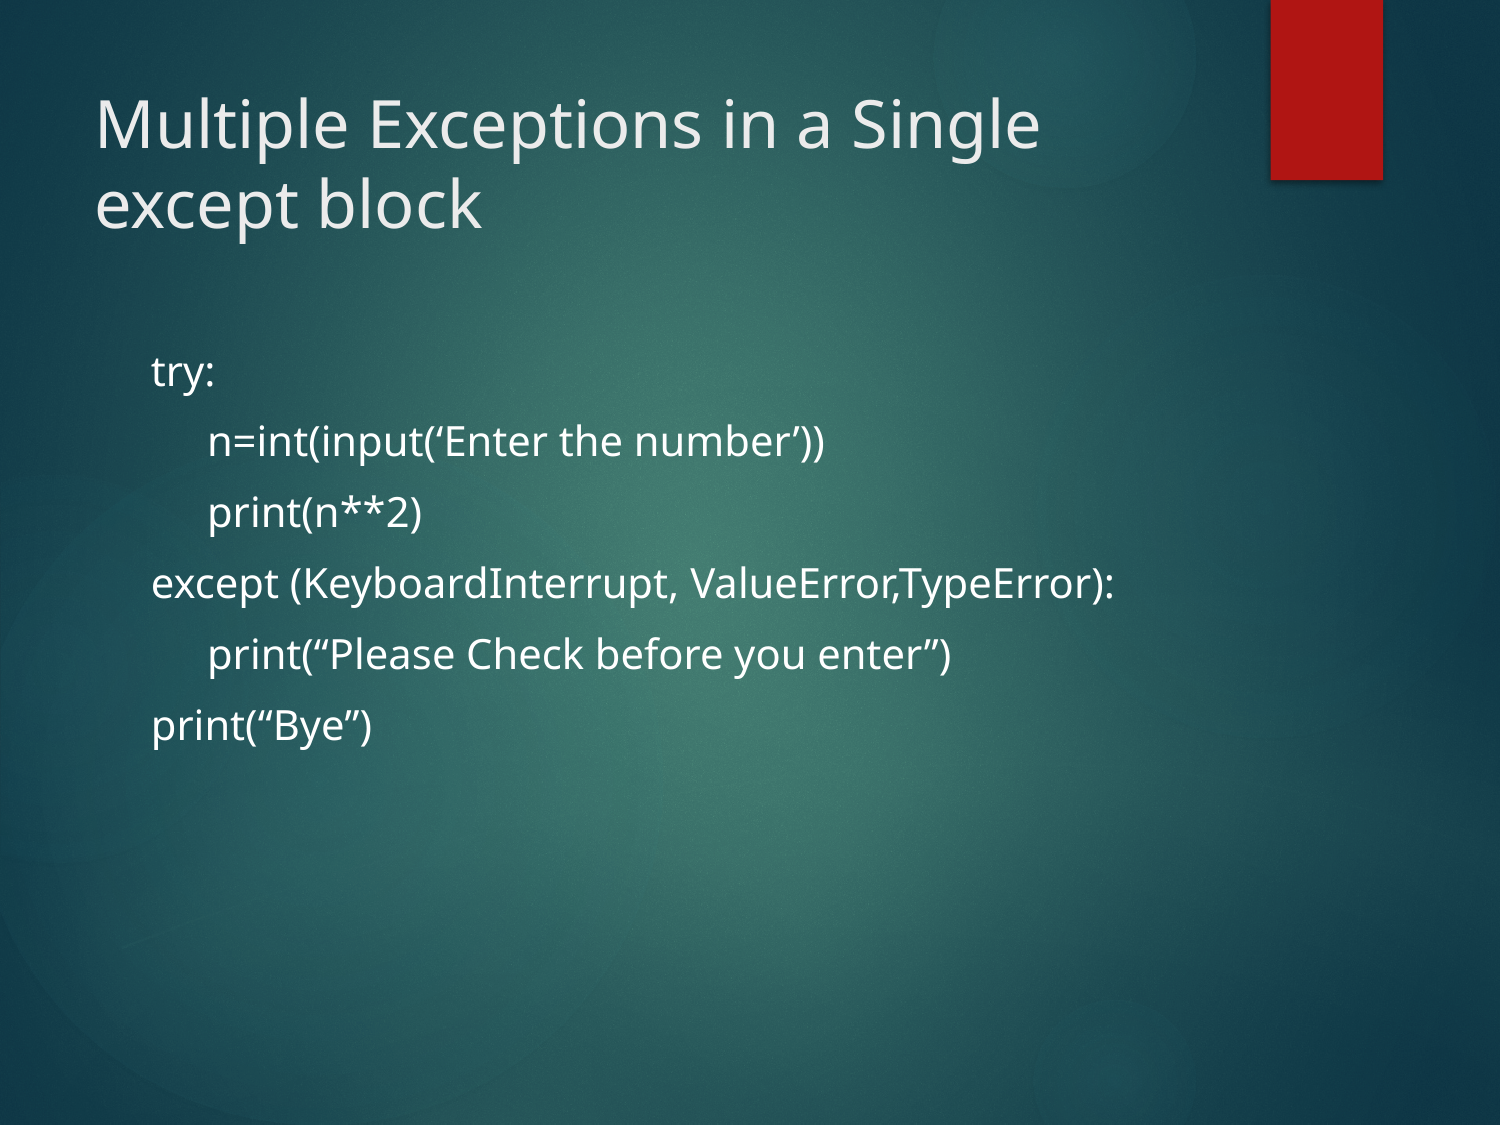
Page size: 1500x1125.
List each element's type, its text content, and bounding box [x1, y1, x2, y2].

list try: n=int(input(‘Enter the number’)) print(n**2) except (KeyboardInterrupt, ValueError,TypeError): print(“Please Check before you enter”) print(“Bye”) [135, 336, 1237, 1025]
title Multiple Exceptions in a Single except block [79, 74, 1237, 304]
